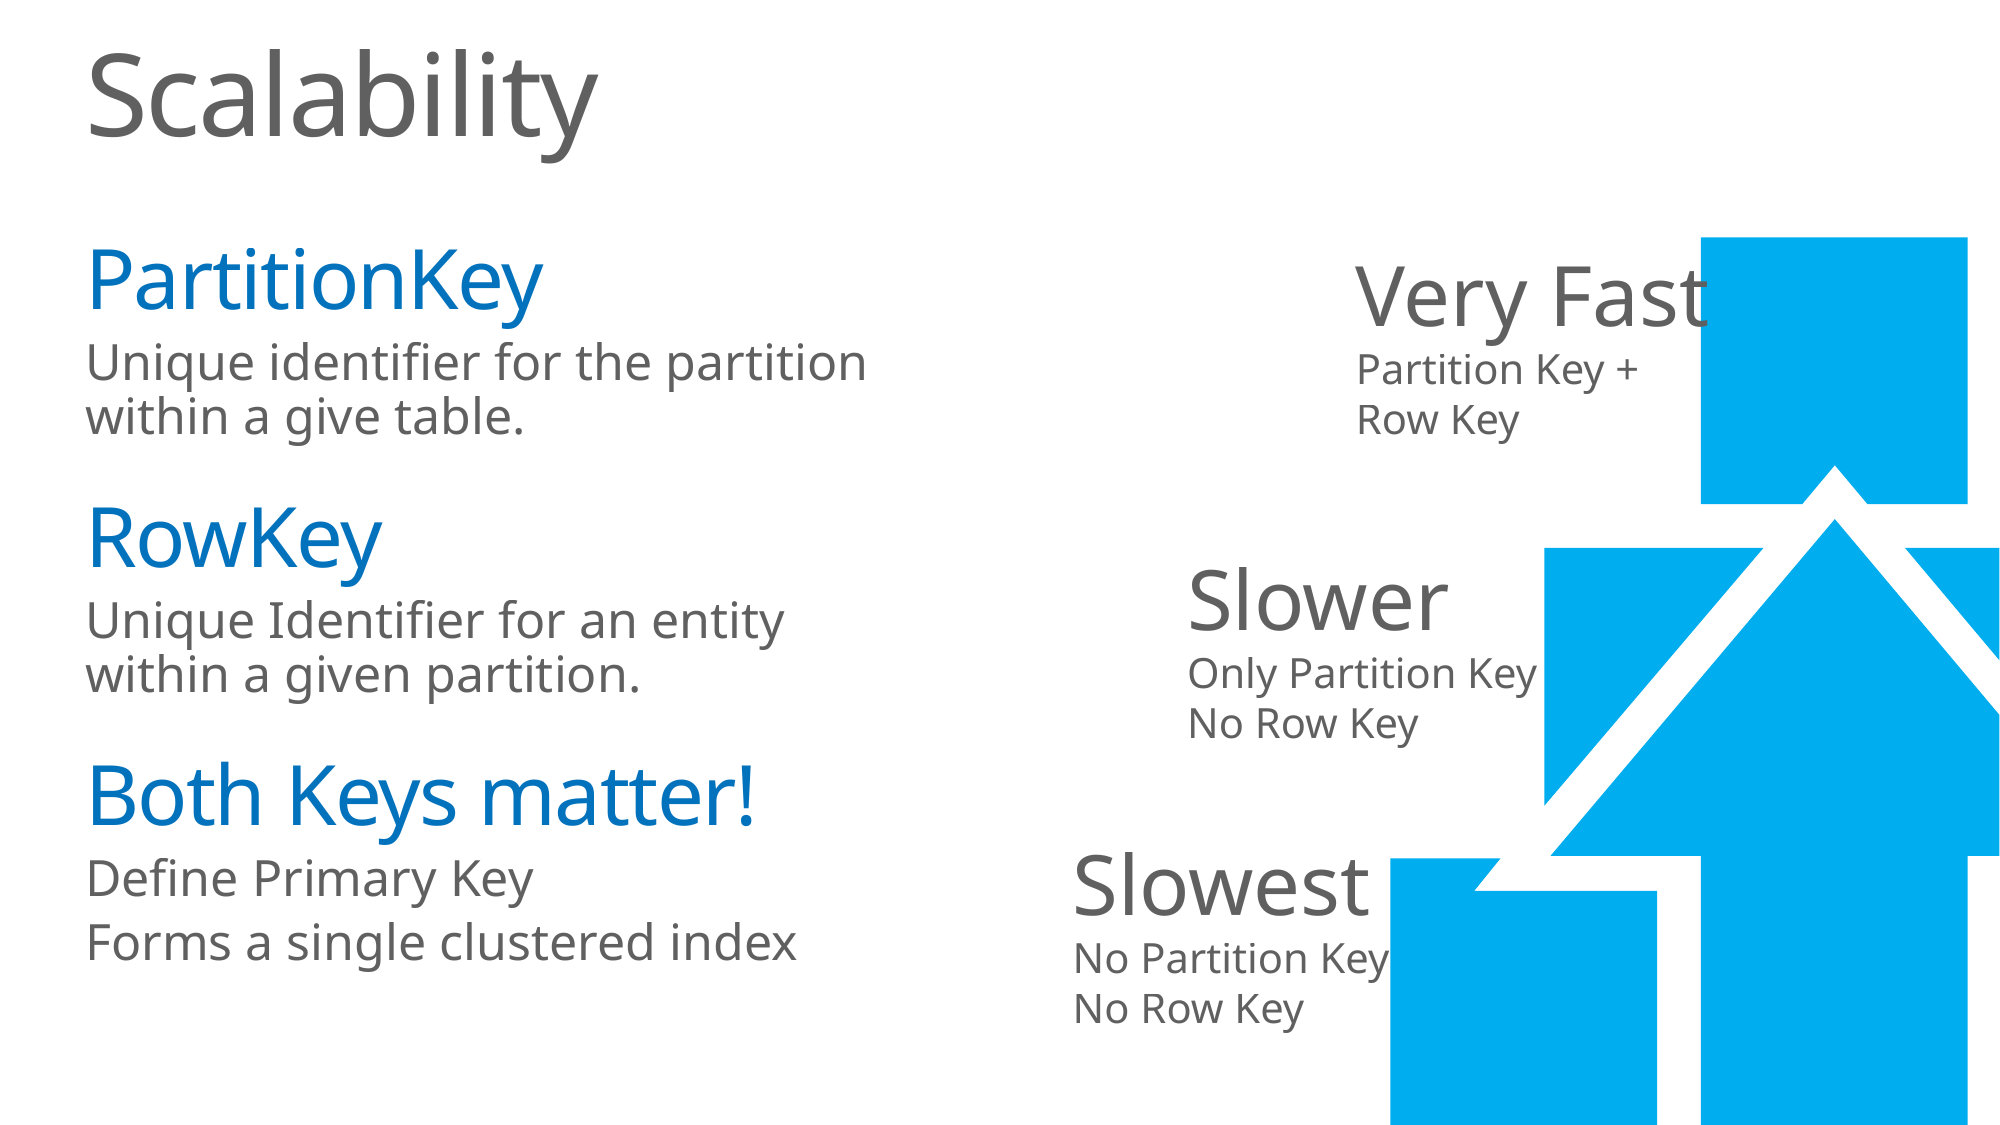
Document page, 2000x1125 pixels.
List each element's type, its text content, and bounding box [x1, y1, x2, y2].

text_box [1057, 235, 2000, 1125]
title Scalability [85, 37, 1914, 162]
list PartitionKey Unique identifier for the partition within a give table. RowKey Unique Identifier for an entity within a given partition. Both Keys matter! Define Primary Key Forms a single clustered index [85, 237, 1000, 987]
